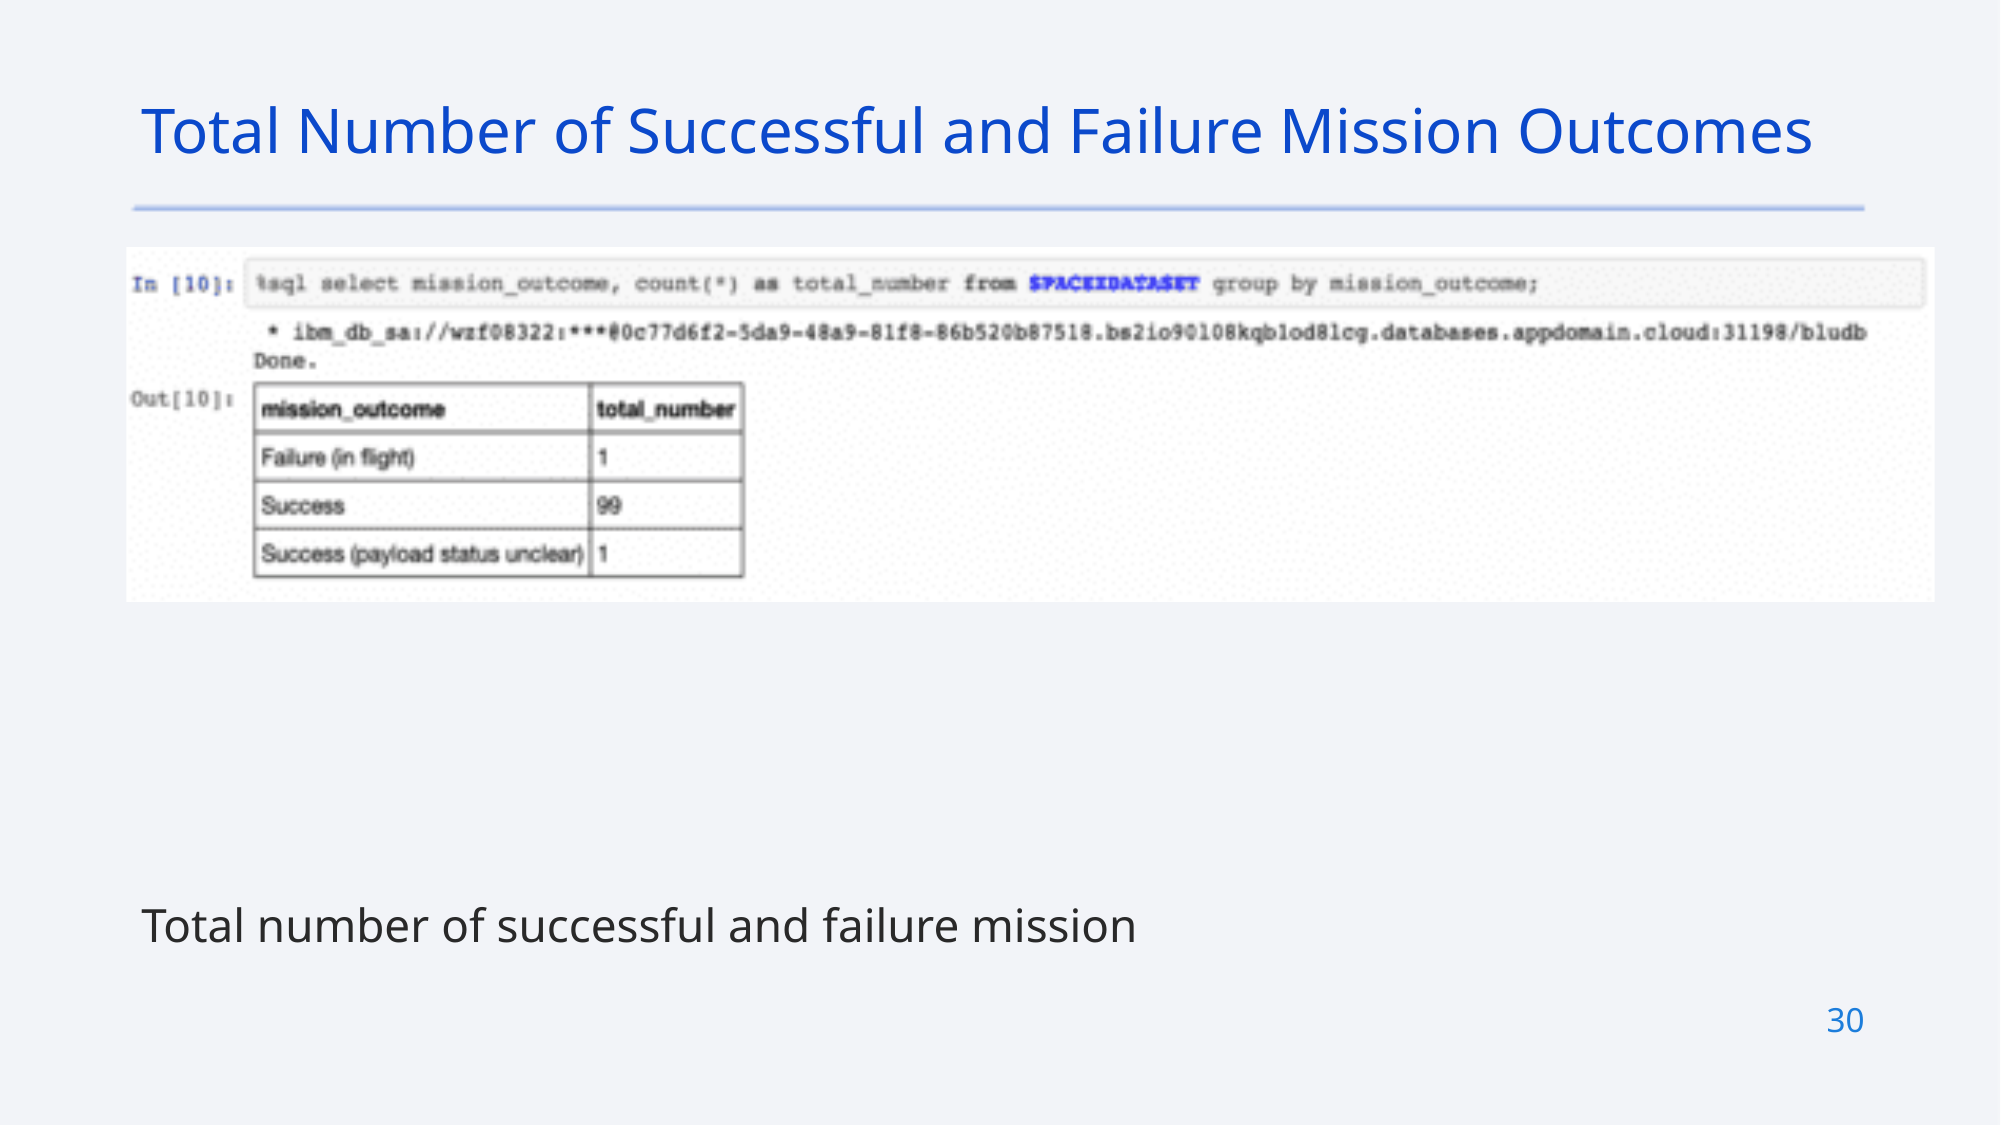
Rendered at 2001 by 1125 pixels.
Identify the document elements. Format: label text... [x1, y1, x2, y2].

text_box Total Number of Successful and Failure Mission Outcomes [126, 88, 1852, 179]
slide_number 30 [1429, 1016, 1880, 1055]
picture [0, 0, 2001, 1125]
list Total number of successful and failure mission [126, 889, 1933, 1016]
